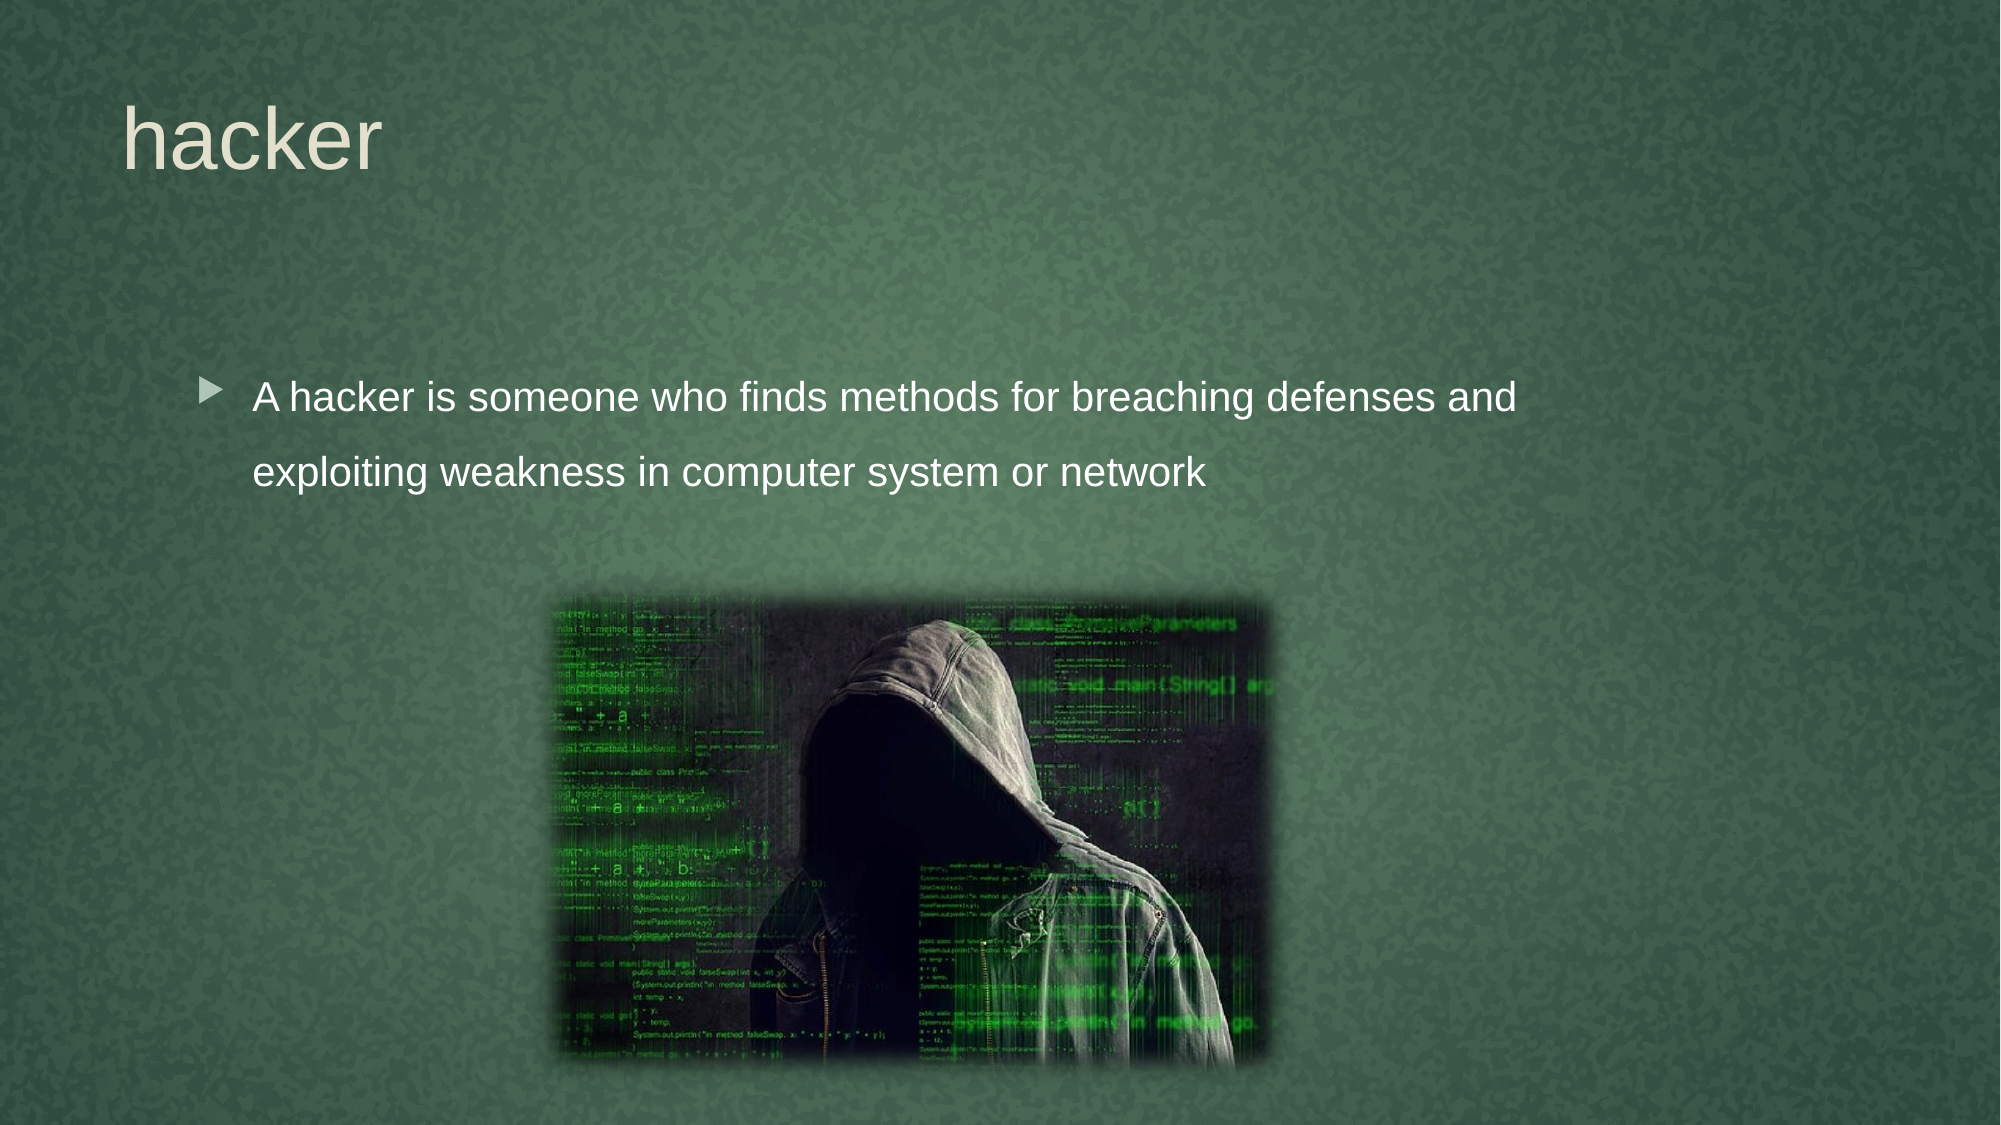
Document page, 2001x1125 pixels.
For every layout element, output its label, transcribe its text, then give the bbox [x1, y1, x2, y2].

list A hacker is someone who finds methods for breaching defenses and exploiting weakness in computer system or network [181, 336, 1649, 1025]
picture [539, 584, 1291, 1077]
title hacker [106, 74, 1649, 304]
